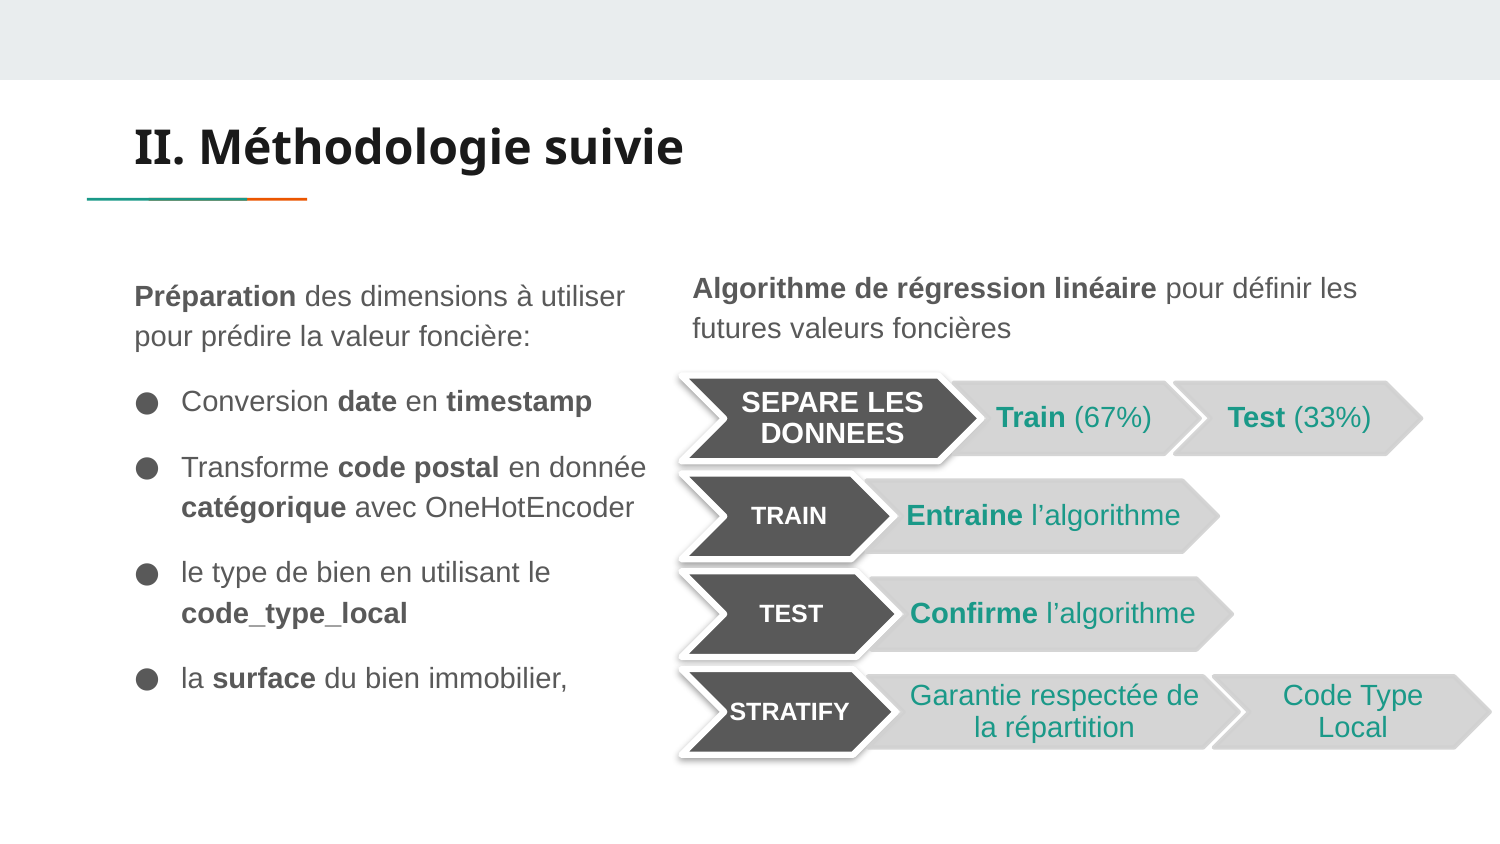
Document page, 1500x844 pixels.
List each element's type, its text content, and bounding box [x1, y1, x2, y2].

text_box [680, 370, 1491, 761]
text_box Algorithme de régression linéaire pour définir les futures valeurs foncières [653, 248, 1439, 371]
title II. Méthodologie suivie [119, 101, 1381, 190]
list Préparation des dimensions à utiliser pour prédire la valeur foncière: Conversion date en timestamp Transforme code postal en donnée catégorique avec OneHotEncoder le type de bien en utilisant le code_type_local la surface du bien immobilier, [119, 256, 663, 808]
